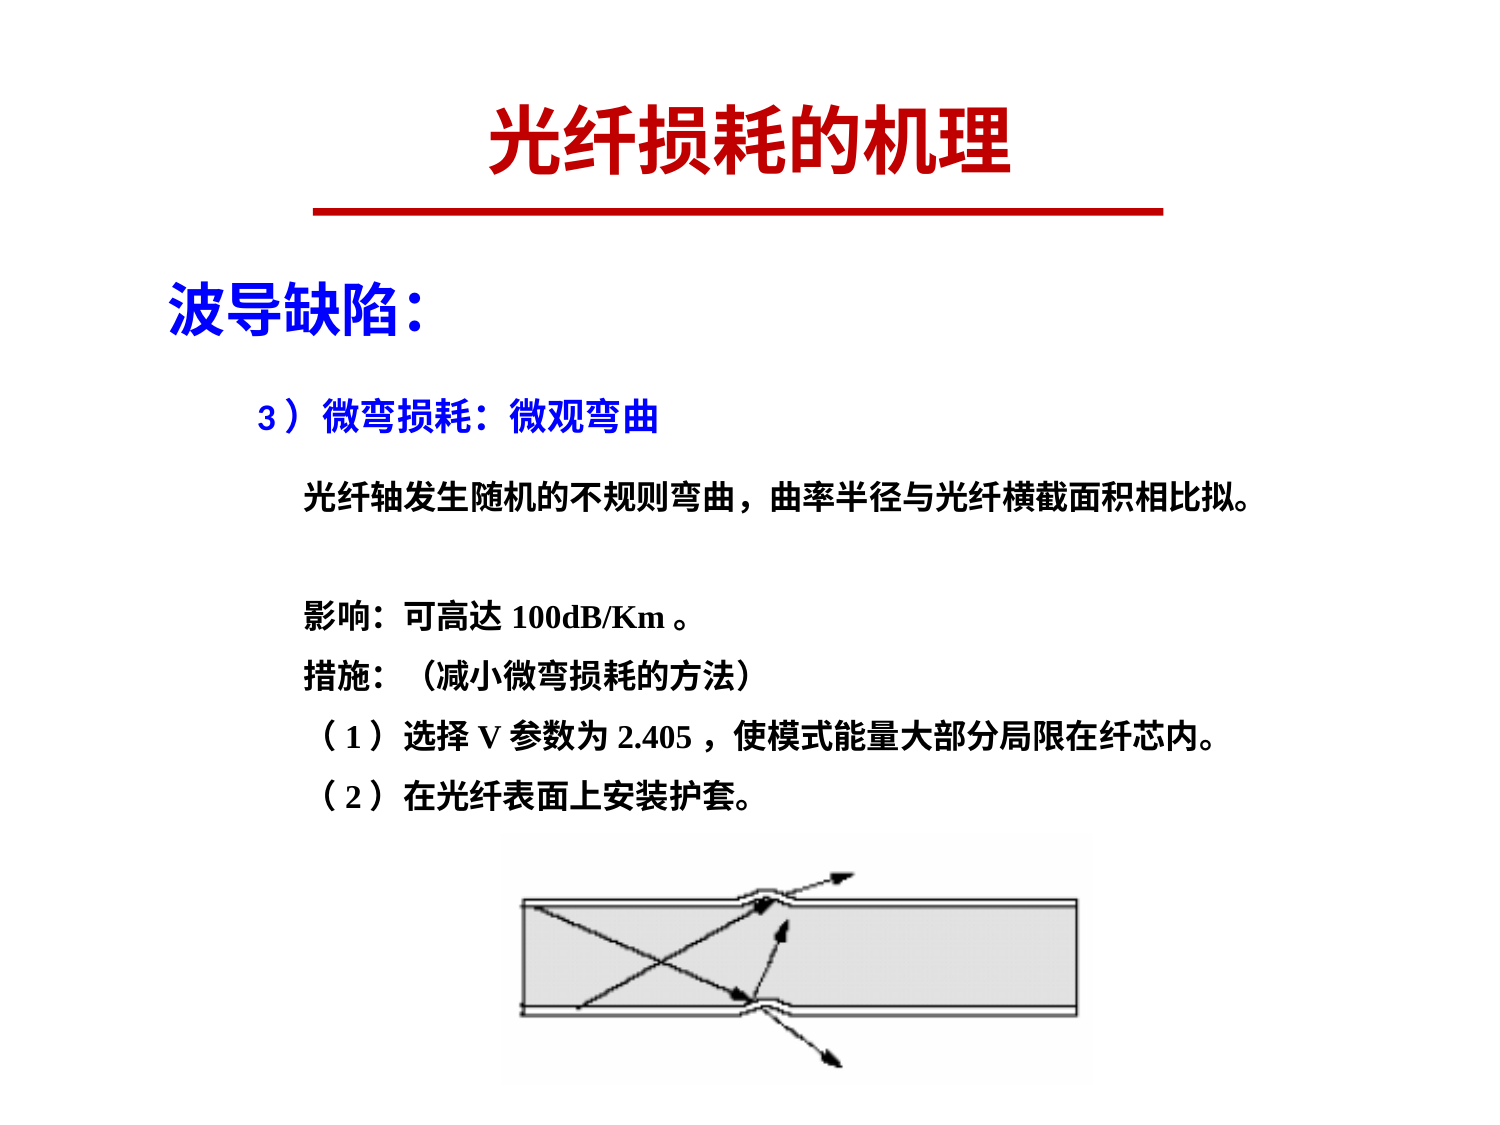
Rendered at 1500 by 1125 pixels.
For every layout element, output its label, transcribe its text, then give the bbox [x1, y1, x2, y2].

picture [501, 822, 1118, 1085]
text_box [311, 206, 1165, 218]
text_box 光纤轴发生随机的不规则弯曲，曲率半径与光纤横截面积相比拟。 影响：可高达100dB/Km。 措施：（减小微弯损耗的方法） （1）选择V参数为2.405，使模式能量大部分局限在纤芯内。 （2）在光纤表面上安装护套。 [289, 448, 1284, 863]
title 光纤损耗的机理 [75, 45, 1425, 233]
text_box 3）微弯损耗：微观弯曲 [242, 385, 1294, 445]
text_box 波导缺陷： [152, 265, 483, 351]
